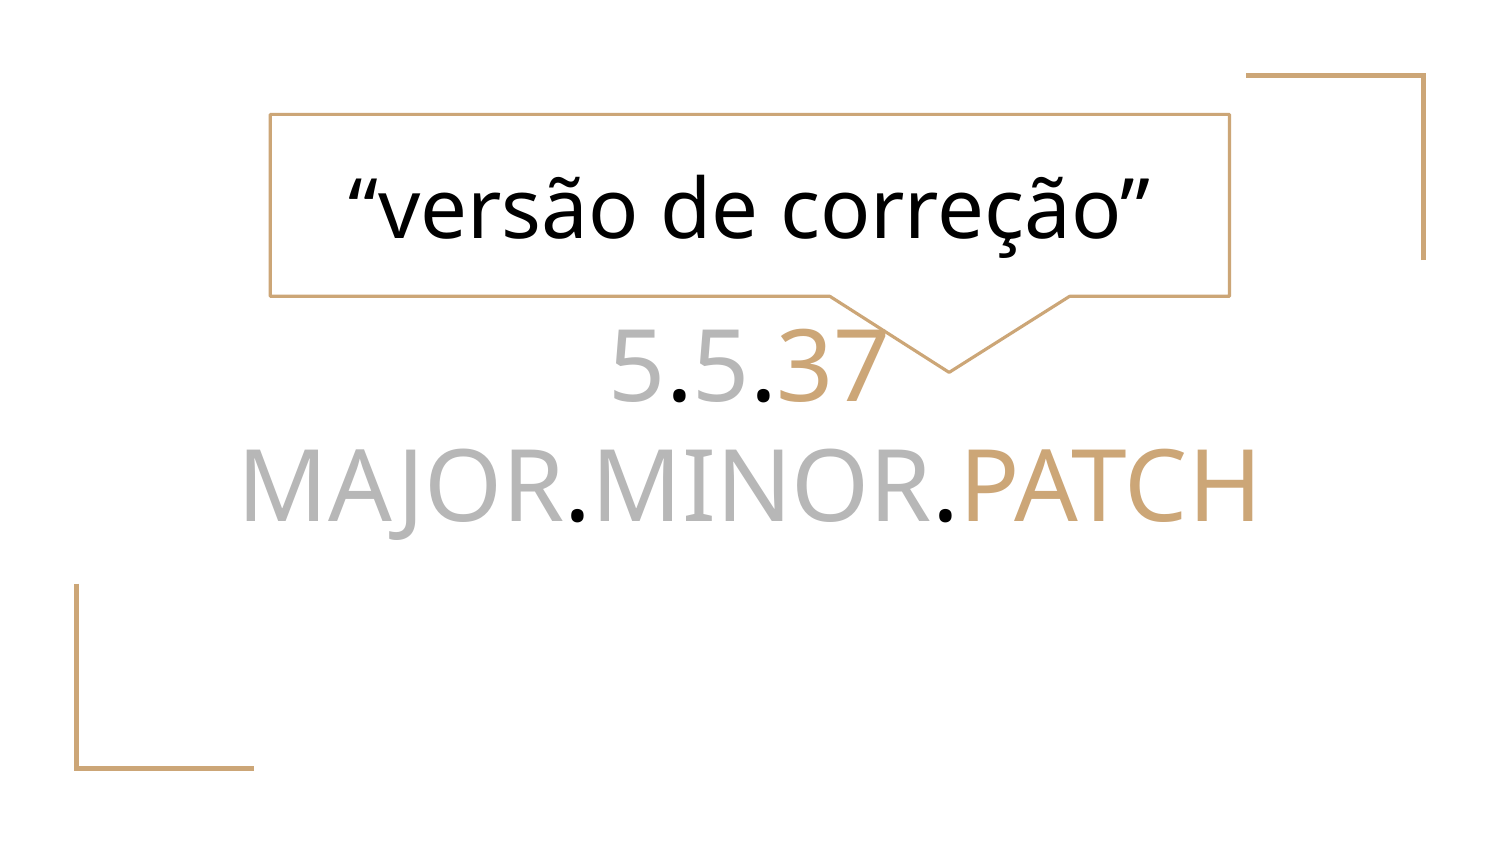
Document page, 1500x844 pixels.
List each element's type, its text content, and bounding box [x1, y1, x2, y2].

text_box “versão de correção” [270, 114, 1230, 373]
title 5.5.37 MAJOR.MINOR.PATCH [126, 296, 1374, 548]
